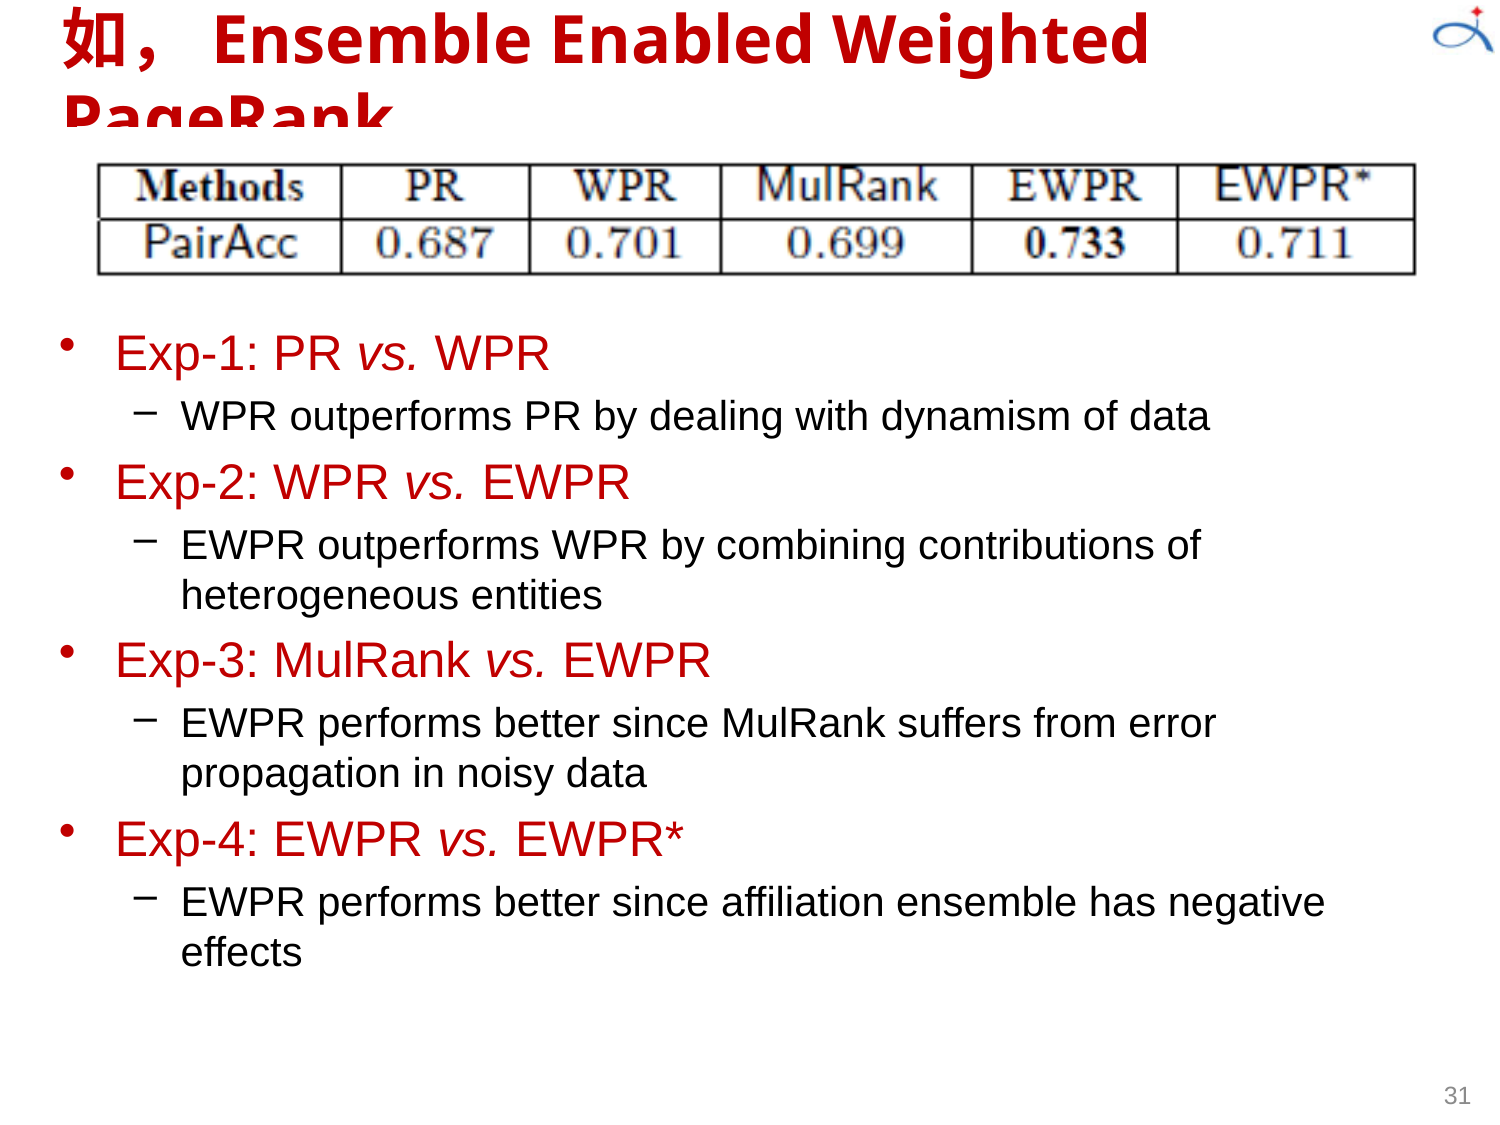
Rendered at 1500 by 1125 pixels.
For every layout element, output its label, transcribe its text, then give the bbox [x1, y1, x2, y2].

slide_number 31 [1136, 1065, 1487, 1125]
picture [64, 127, 1454, 305]
list Exp-1: PR vs. WPR WPR outperforms PR by dealing with dynamism of data Exp-2: WPR vs. EWPR EWPR outperforms WPR by combining contributions of heterogeneous entities Exp-3: MulRank vs. EWPR EWPR performs better since MulRank suffers from error propagation in noisy data Exp-4: EWPR vs. EWPR* EWPR performs better since affiliation ensemble has negative effects [43, 313, 1457, 1043]
picture [1432, 5, 1495, 55]
title 如，Ensemble Enabled Weighted PageRank [46, 11, 1419, 143]
